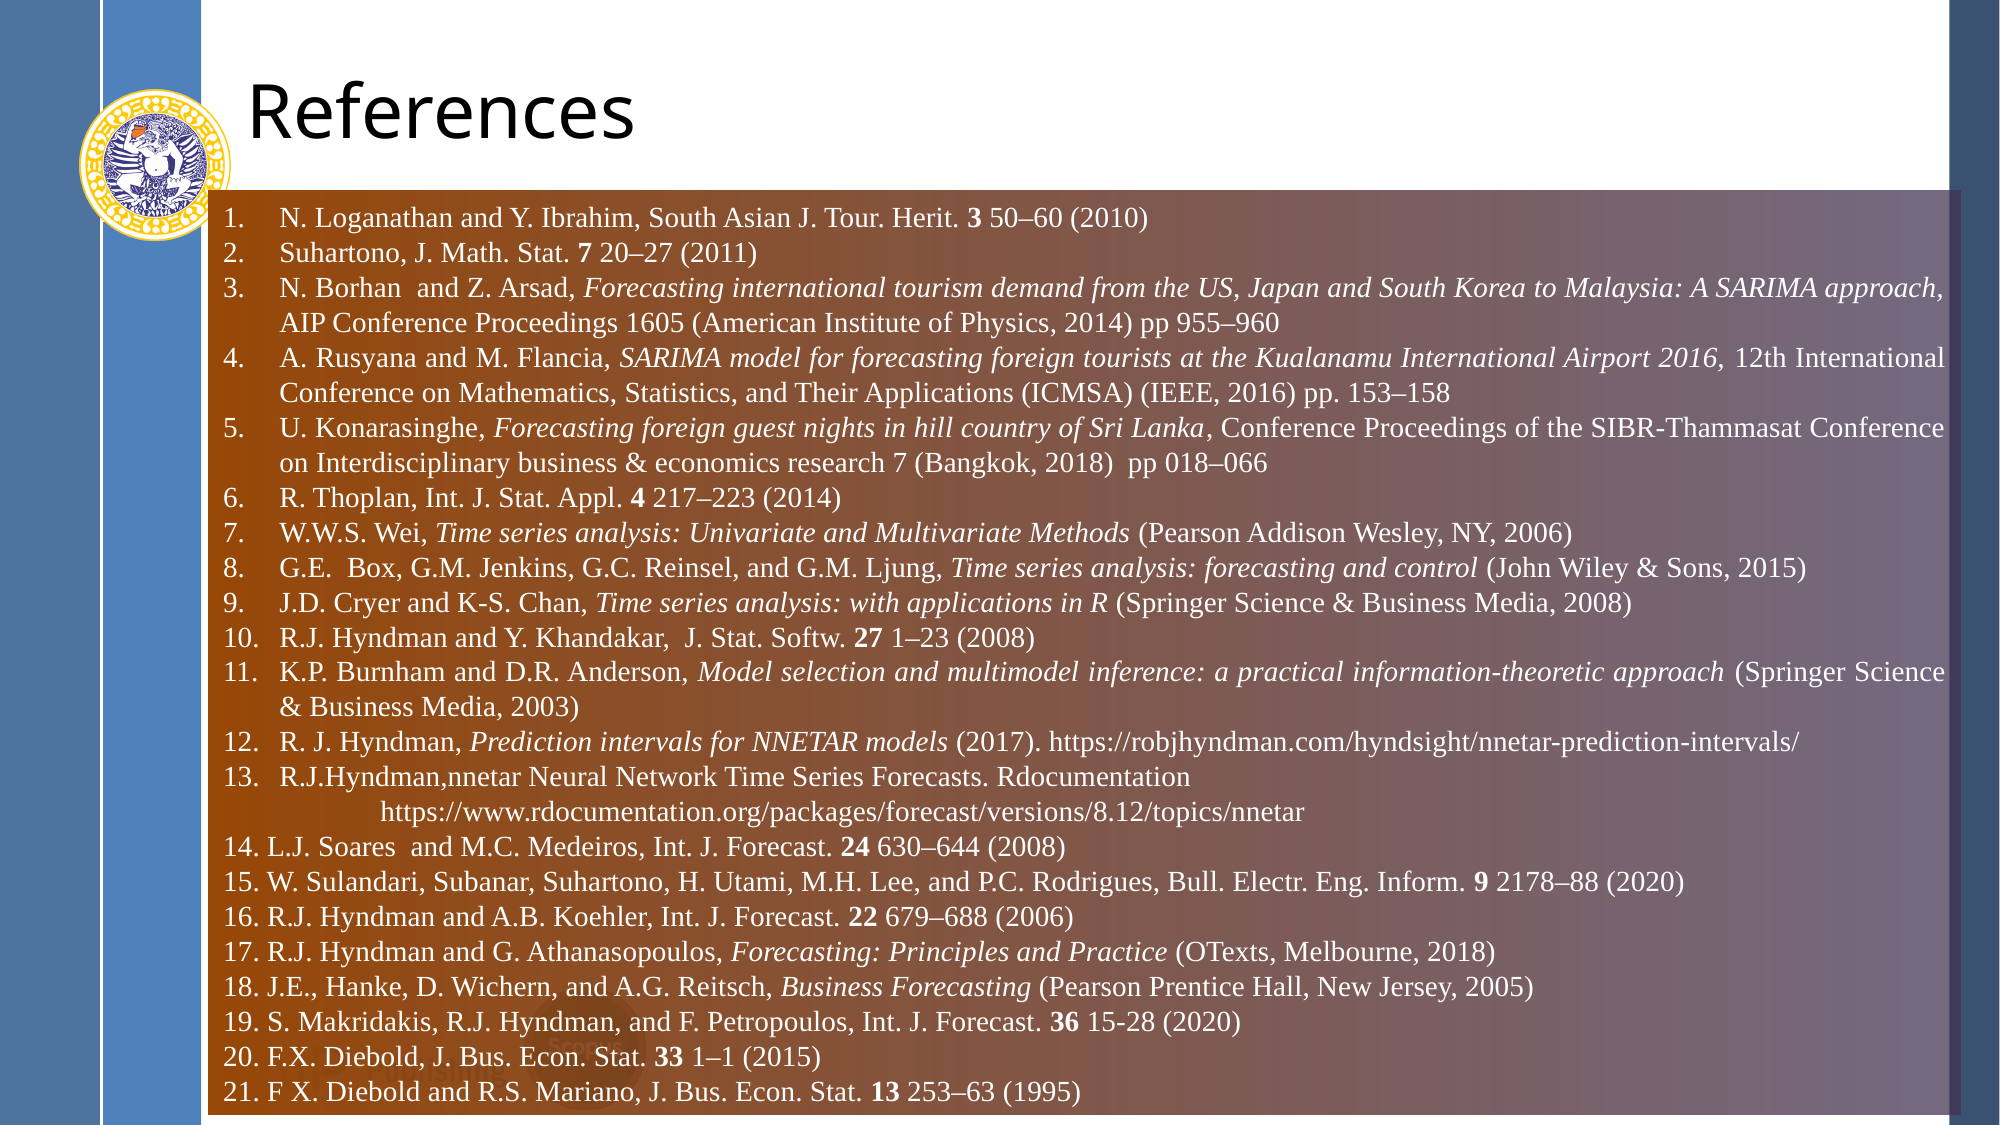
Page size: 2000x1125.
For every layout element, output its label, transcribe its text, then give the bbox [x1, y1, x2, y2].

title References [231, 30, 1898, 163]
text_box N. Loganathan and Y. Ibrahim, South Asian J. Tour. Herit. 3 50–60 (2010) Suhartono, J. Math. Stat. 7 20–27 (2011) N. Borhan and Z. Arsad, Forecasting international tourism demand from the US, Japan and South Korea to Malaysia: A SARIMA approach, AIP Conference Proceedings 1605 (American Institute of Physics, 2014) pp 955–960 A. Rusyana and M. Flancia, SARIMA model for forecasting foreign tourists at the Kualanamu International Airport 2016, 12th International Conference on Mathematics, Statistics, and Their Applications (ICMSA) (IEEE, 2016) pp. 153–158 U. Konarasinghe, Forecasting foreign guest nights in hill country of Sri Lanka, Conference Proceedings of the SIBR-Thammasat Conference on Interdisciplinary business & economics research 7 (Bangkok, 2018) pp 018–066 R. Thoplan, Int. J. Stat. Appl. 4 217–223 (2014) W.W.S. Wei, Time series analysis: Univariate and Multivariate Methods (Pearson Addison Wesley, NY, 2006) G.E. Box, G.M. Jenkins, G.C. Reinsel, and G.M. Ljung, Time series analysis: forecasting and control (John Wiley & Sons, 2015) J.D. Cryer and K-S. Chan, Time series analysis: with applications in R (Springer Science & Business Media, 2008) R.J. Hyndman and Y. Khandakar, J. Stat. Softw. 27 1–23 (2008) K.P. Burnham and D.R. Anderson, Model selection and multimodel inference: a practical information-theoretic approach (Springer Science & Business Media, 2003) R. J. Hyndman, Prediction intervals for NNETAR models (2017). https://robjhyndman.com/hyndsight/nnetar-prediction-intervals/ R.J.Hyndman,nnetar Neural Network Time Series Forecasts. Rdocumentation https://www.rdocumentation.org/packages/forecast/versions/8.12/topics/nnetar 14. L.J. Soares and M.C. Medeiros, Int. J. Forecast. 24 630–644 (2008) 15. W. Sulandari, Subanar, Suhartono, H. Utami, M.H. Lee, and P.C. Rodrigues, Bull. Electr. Eng. Inform. 9 2178–88 (2020) 16. R.J. Hyndman and A.B. Koehler, Int. J. Forecast. 22 679–688 (2006) 17. R.J. Hyndman and G. Athanasopoulos, Forecasting: Principles and Practice (OTexts, Melbourne, 2018) 18. J.E., Hanke, D. Wichern, and A.G. Reitsch, Business Forecasting (Pearson Prentice Hall, New Jersey, 2005) 19. S. Makridakis, R.J. Hyndman, and F. Petropoulos, Int. J. Forecast. 36 15-28 (2020) 20. F.X. Diebold, J. Bus. Econ. Stat. 33 1–1 (2015) 21. F X. Diebold and R.S. Mariano, J. Bus. Econ. Stat. 13 253–63 (1995) [208, 190, 1961, 1115]
picture [237, 1115, 526, 1121]
picture [79, 89, 231, 241]
